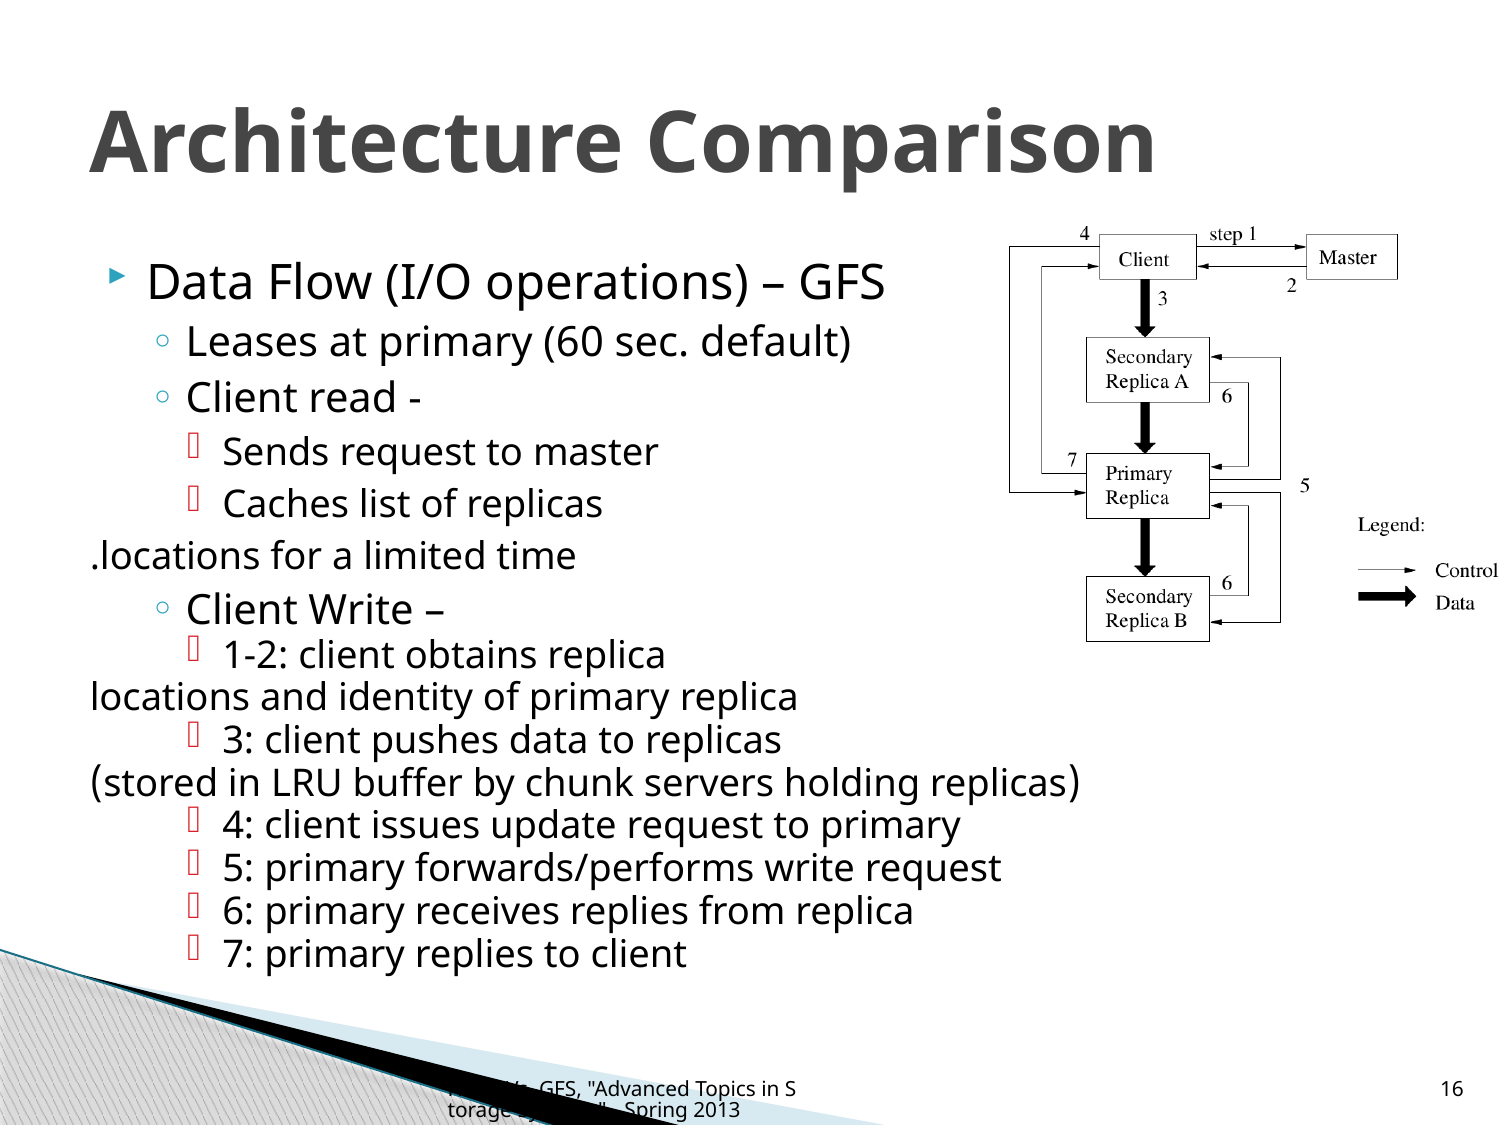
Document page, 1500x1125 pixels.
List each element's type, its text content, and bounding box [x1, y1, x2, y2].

slide_number 16 [1418, 1051, 1479, 1112]
title Architecture Comparison [75, 45, 1425, 233]
footer HDFS Vs. GFS, "Advanced Topics in Storage Systems" - Spring 2013 [718, 1051, 1105, 1112]
picture [974, 184, 1500, 665]
list Data Flow (I/O operations) – GFS Leases at primary (60 sec. default) Client read - Sends request to master Caches list of replicas locations for a limited time. Client Write – 1-2: client obtains replica locations and identity of primary replica 3: client pushes data to replicas (stored in LRU buffer by chunk servers holding replicas) 4: client issues update request to primary 5: primary forwards/performs write request 6: primary receives replies from replica 7: primary replies to client [75, 243, 1400, 986]
